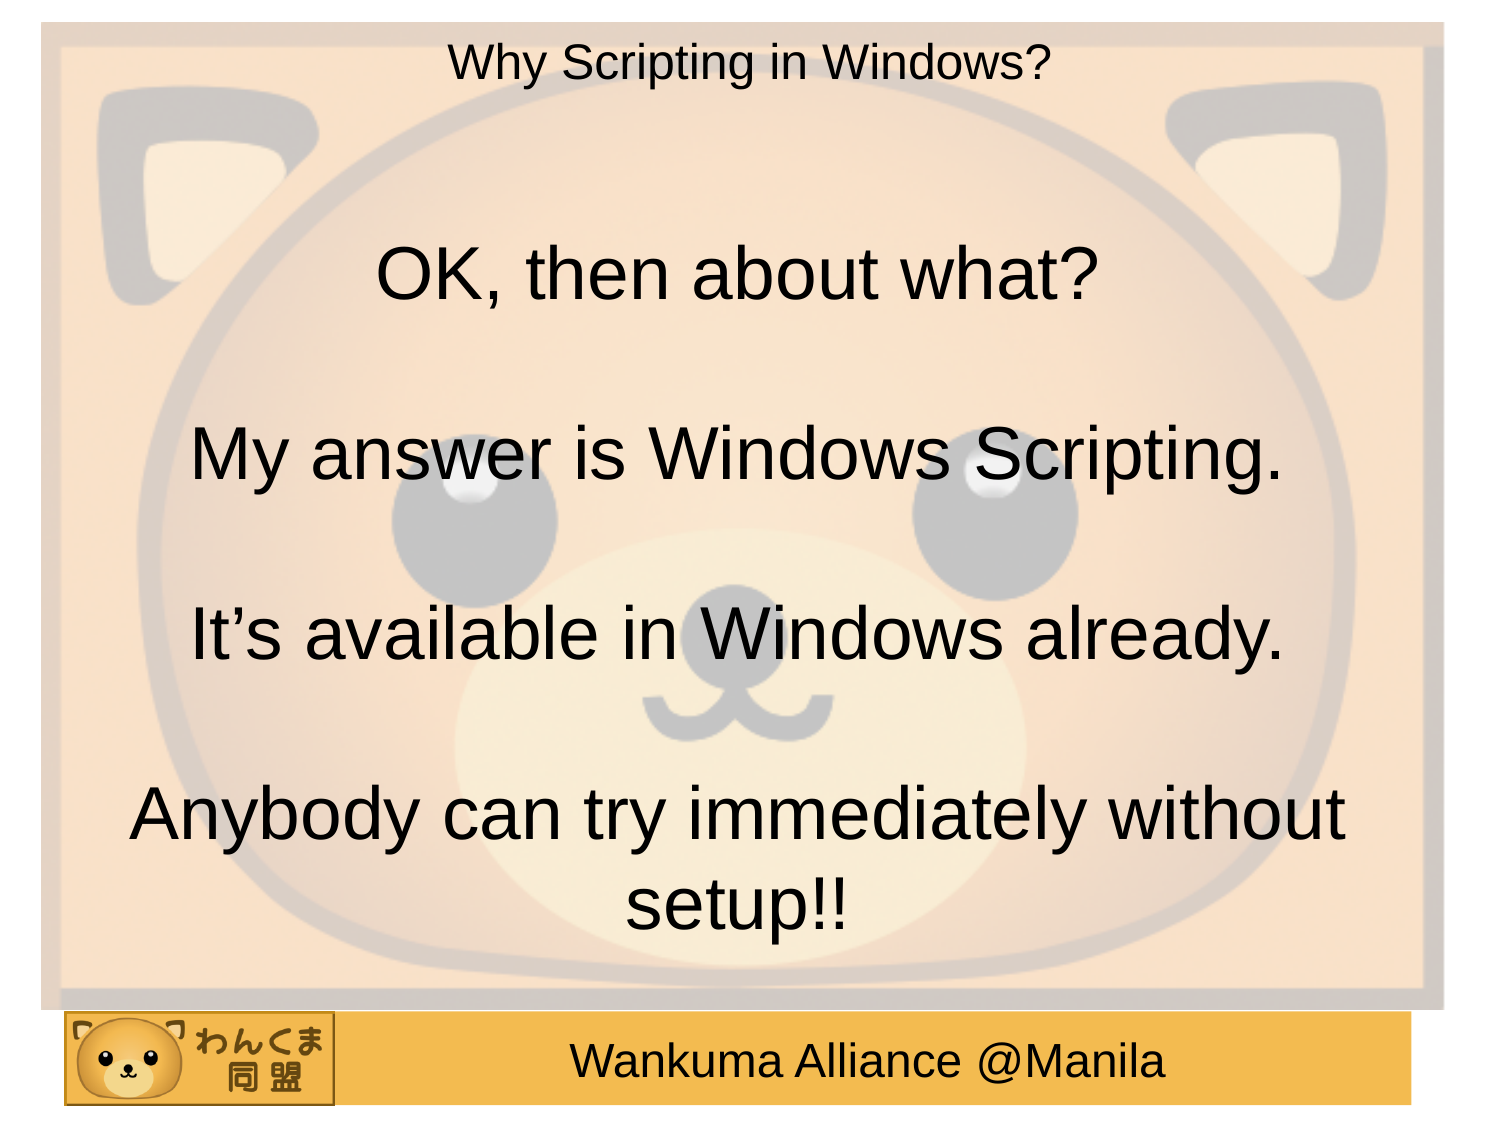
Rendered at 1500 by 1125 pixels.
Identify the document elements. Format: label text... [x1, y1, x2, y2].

text_box Why Scripting in Windows? [395, 21, 1105, 110]
picture [41, 22, 1447, 1010]
picture [64, 1011, 335, 1106]
text_box OK, then about what? My answer is Windows Scripting. It’s available in Windows already. Anybody can try immediately without setup!! [41, 127, 1436, 823]
